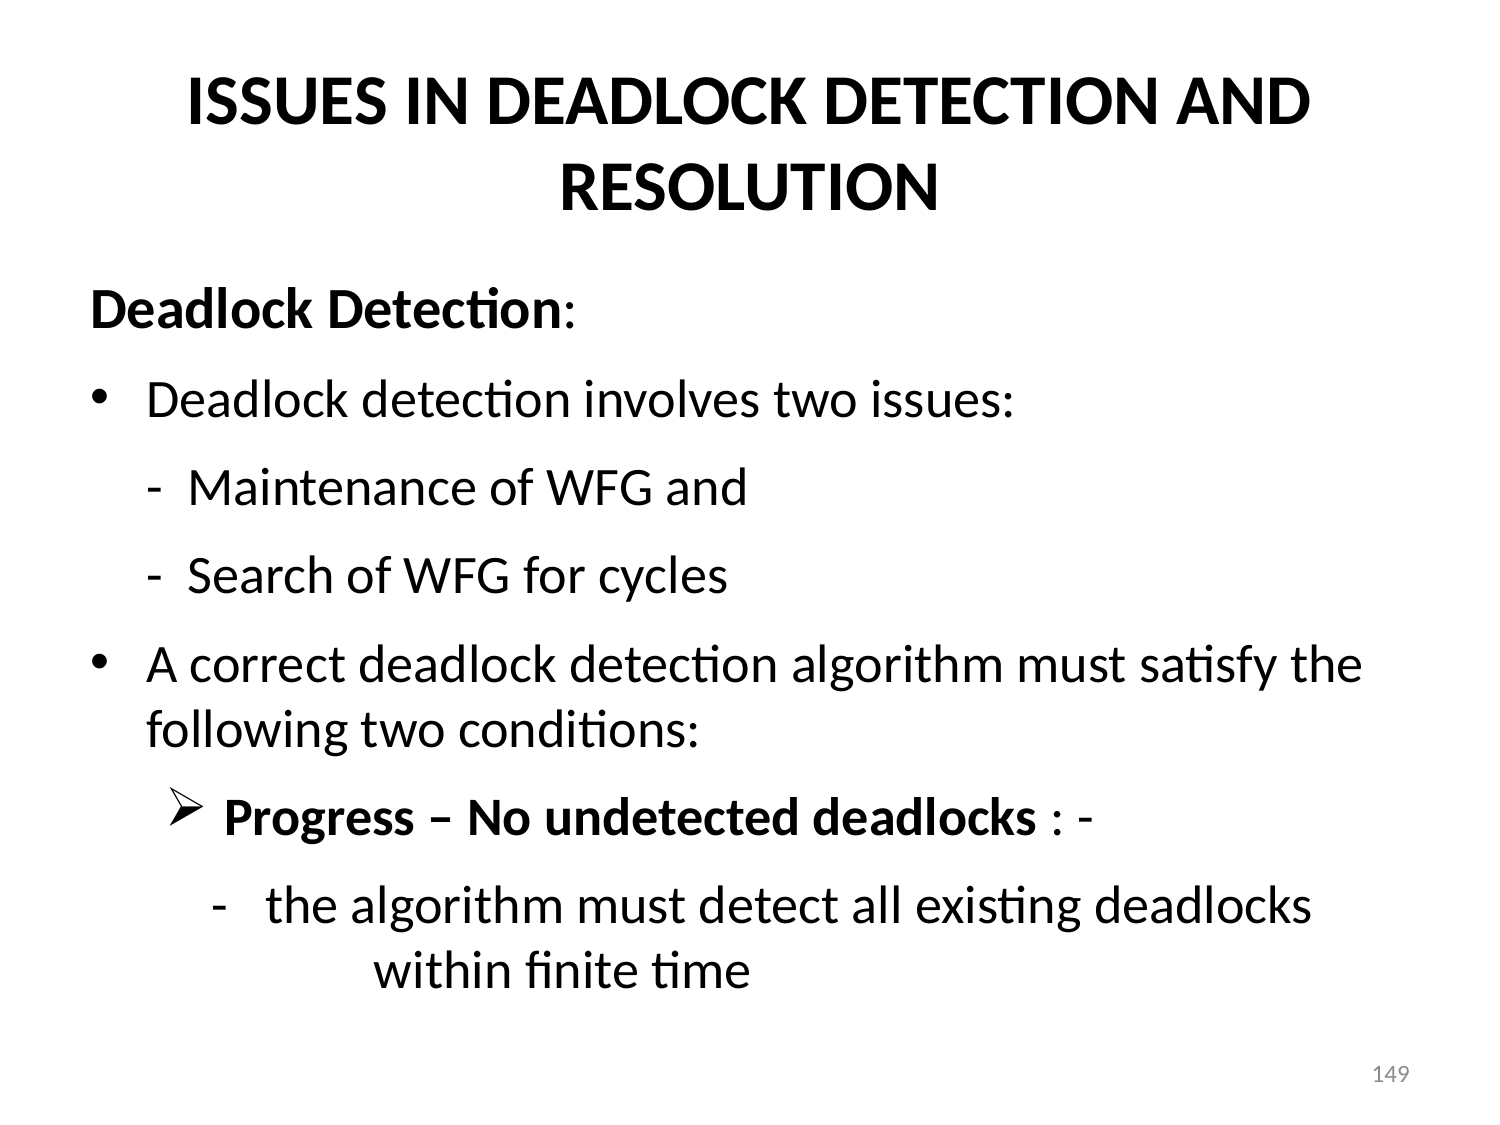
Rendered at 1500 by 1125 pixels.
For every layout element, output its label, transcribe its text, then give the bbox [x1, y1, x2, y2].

slide_number 149 [1074, 1042, 1425, 1103]
title ISSUES IN DEADLOCK DETECTION AND RESOLUTION [75, 45, 1425, 233]
list Deadlock Detection: Deadlock detection involves two issues: - Maintenance of WFG and - Search of WFG for cycles A correct deadlock detection algorithm must satisfy the following two conditions: Progress – No undetected deadlocks : - - the algorithm must detect all existing deadlocks within finite time [75, 262, 1425, 1005]
